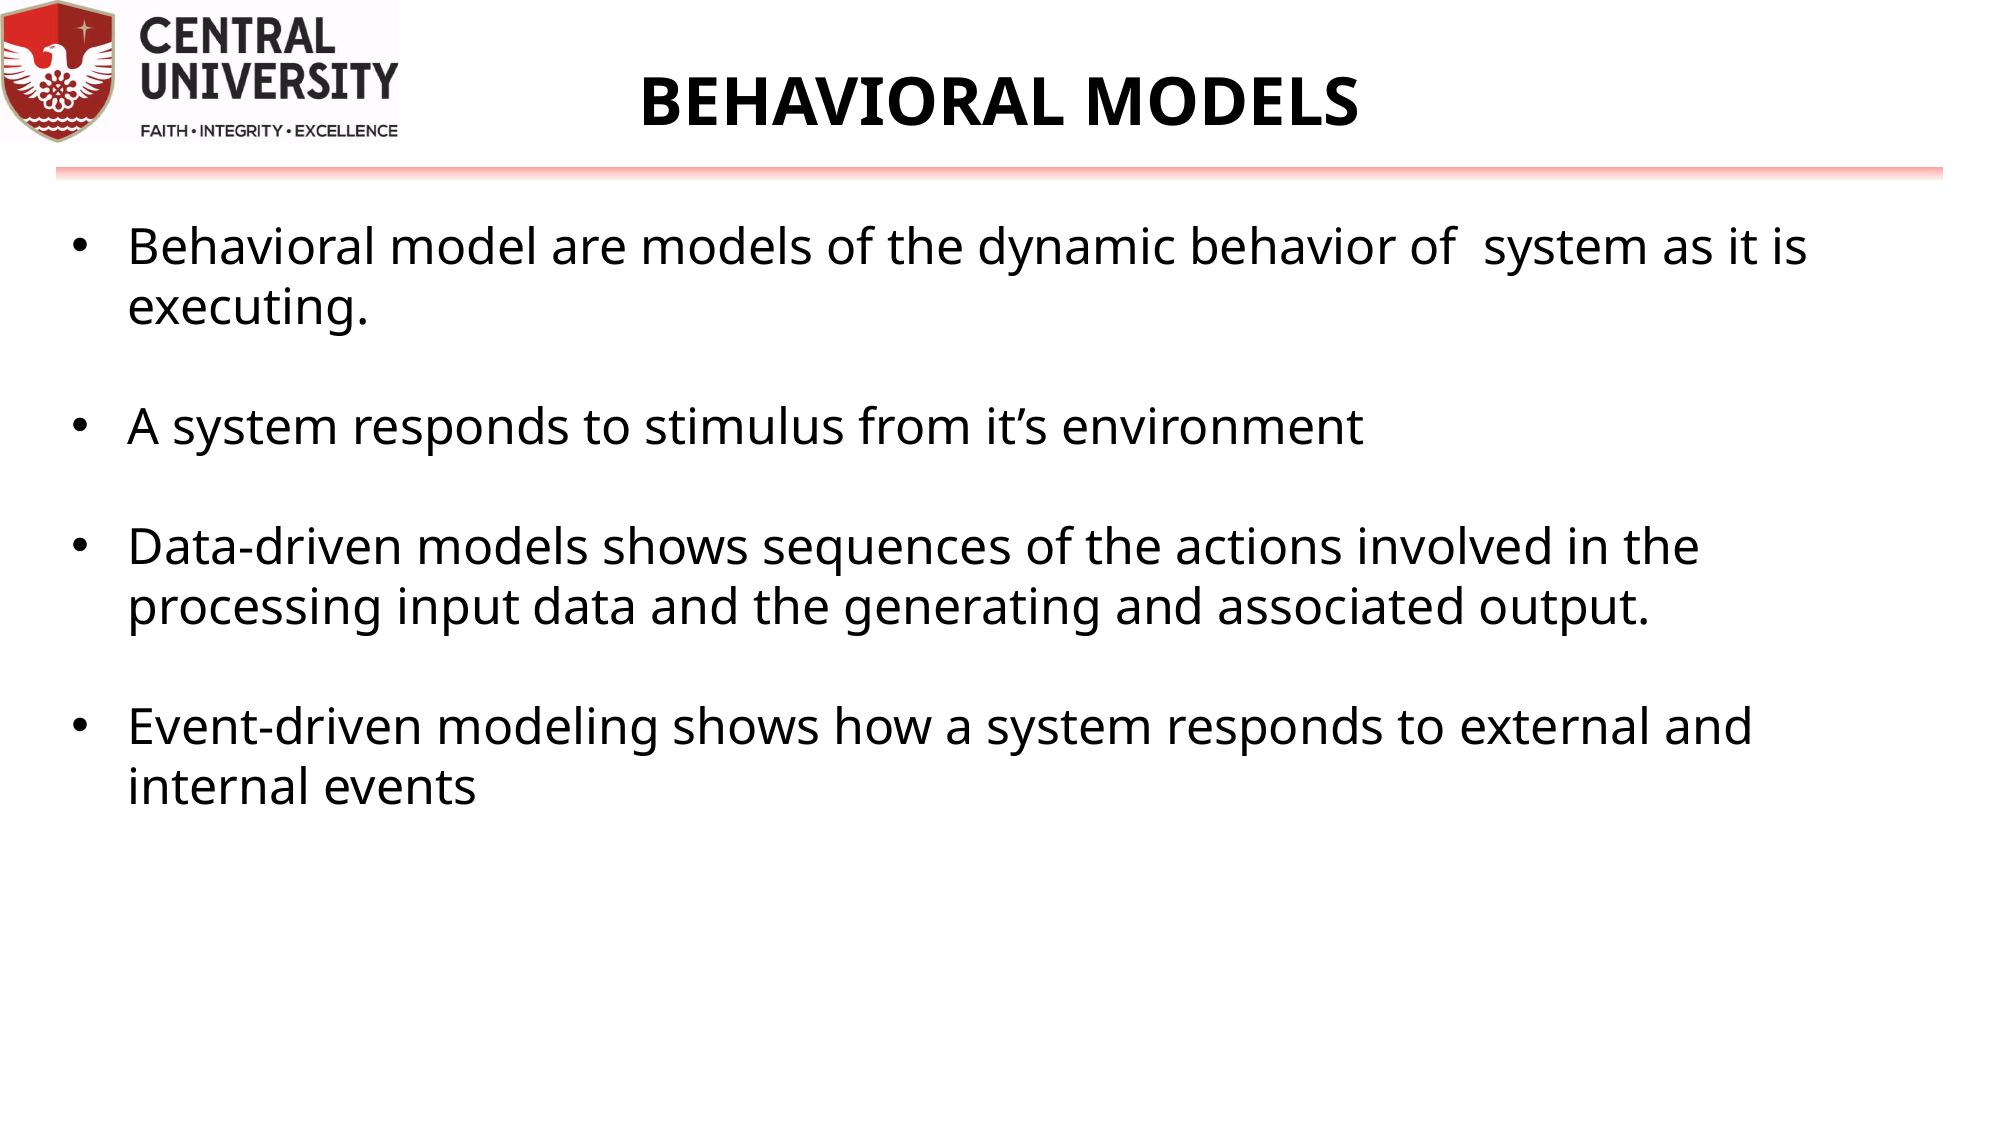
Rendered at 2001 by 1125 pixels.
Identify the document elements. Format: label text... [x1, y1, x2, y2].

text_box Behavioral model are models of the dynamic behavior of system as it is executing. A system responds to stimulus from it’s environment Data-driven models shows sequences of the actions involved in the processing input data and the generating and associated output. Event-driven modeling shows how a system responds to external and internal events [56, 207, 1943, 822]
text_box [56, 166, 1944, 180]
picture [0, 0, 399, 143]
title BEHAVIORAL MODELS [0, 0, 2000, 207]
